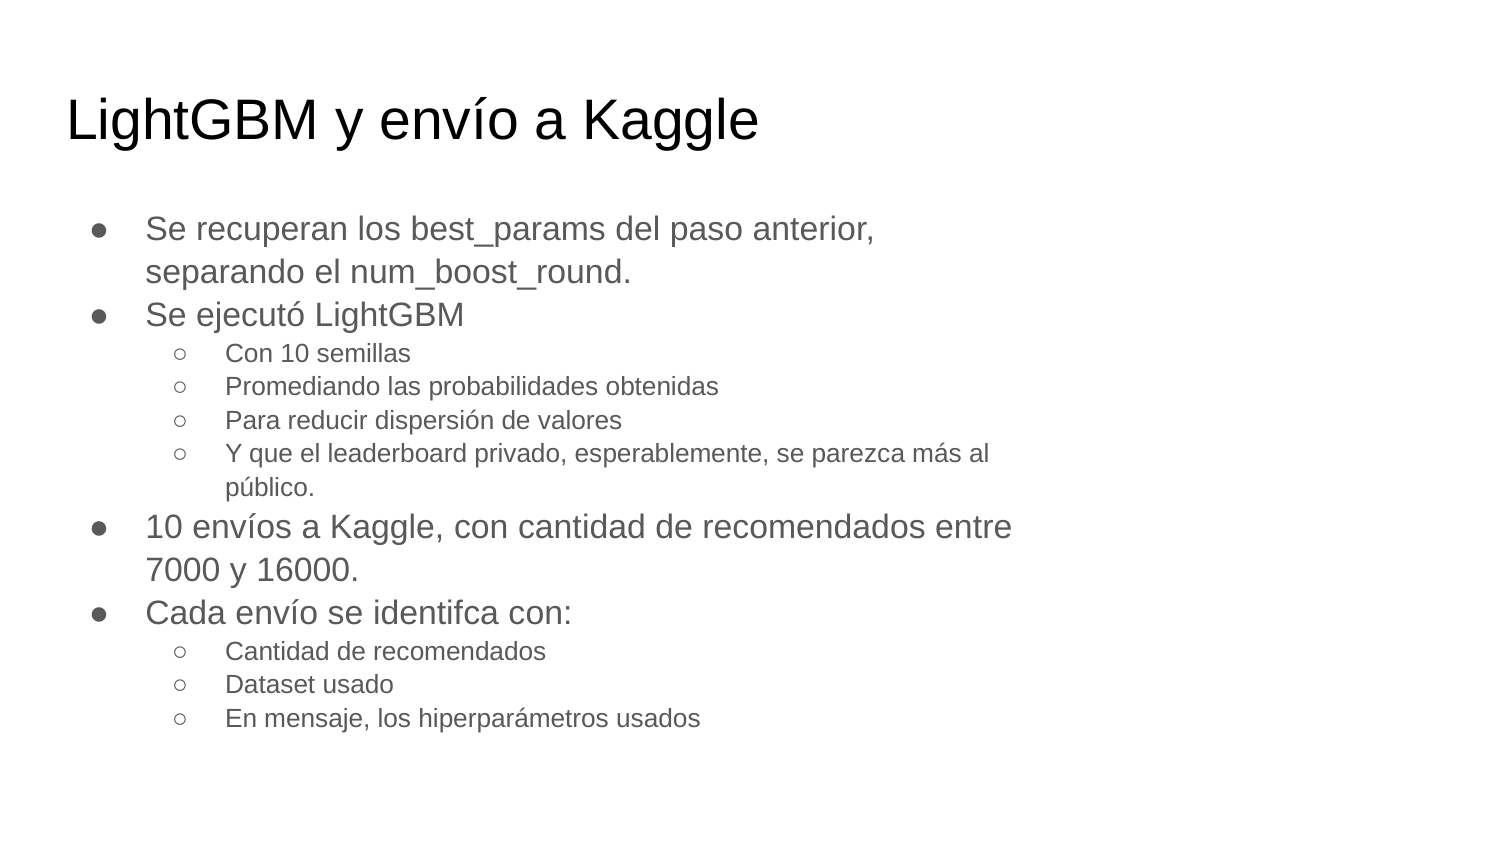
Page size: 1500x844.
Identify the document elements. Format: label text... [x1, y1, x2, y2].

list Se recuperan los best_params del paso anterior, separando el num_boost_round. Se ejecutó LightGBM Con 10 semillas Promediando las probabilidades obtenidas Para reducir dispersión de valores Y que el leaderboard privado, esperablemente, se parezca más al público. 10 envíos a Kaggle, con cantidad de recomendados entre 7000 y 16000. Cada envío se identifca con: Cantidad de recomendados Dataset usado En mensaje, los hiperparámetros usados [51, 189, 1054, 750]
title LightGBM y envío a Kaggle [51, 72, 1449, 167]
